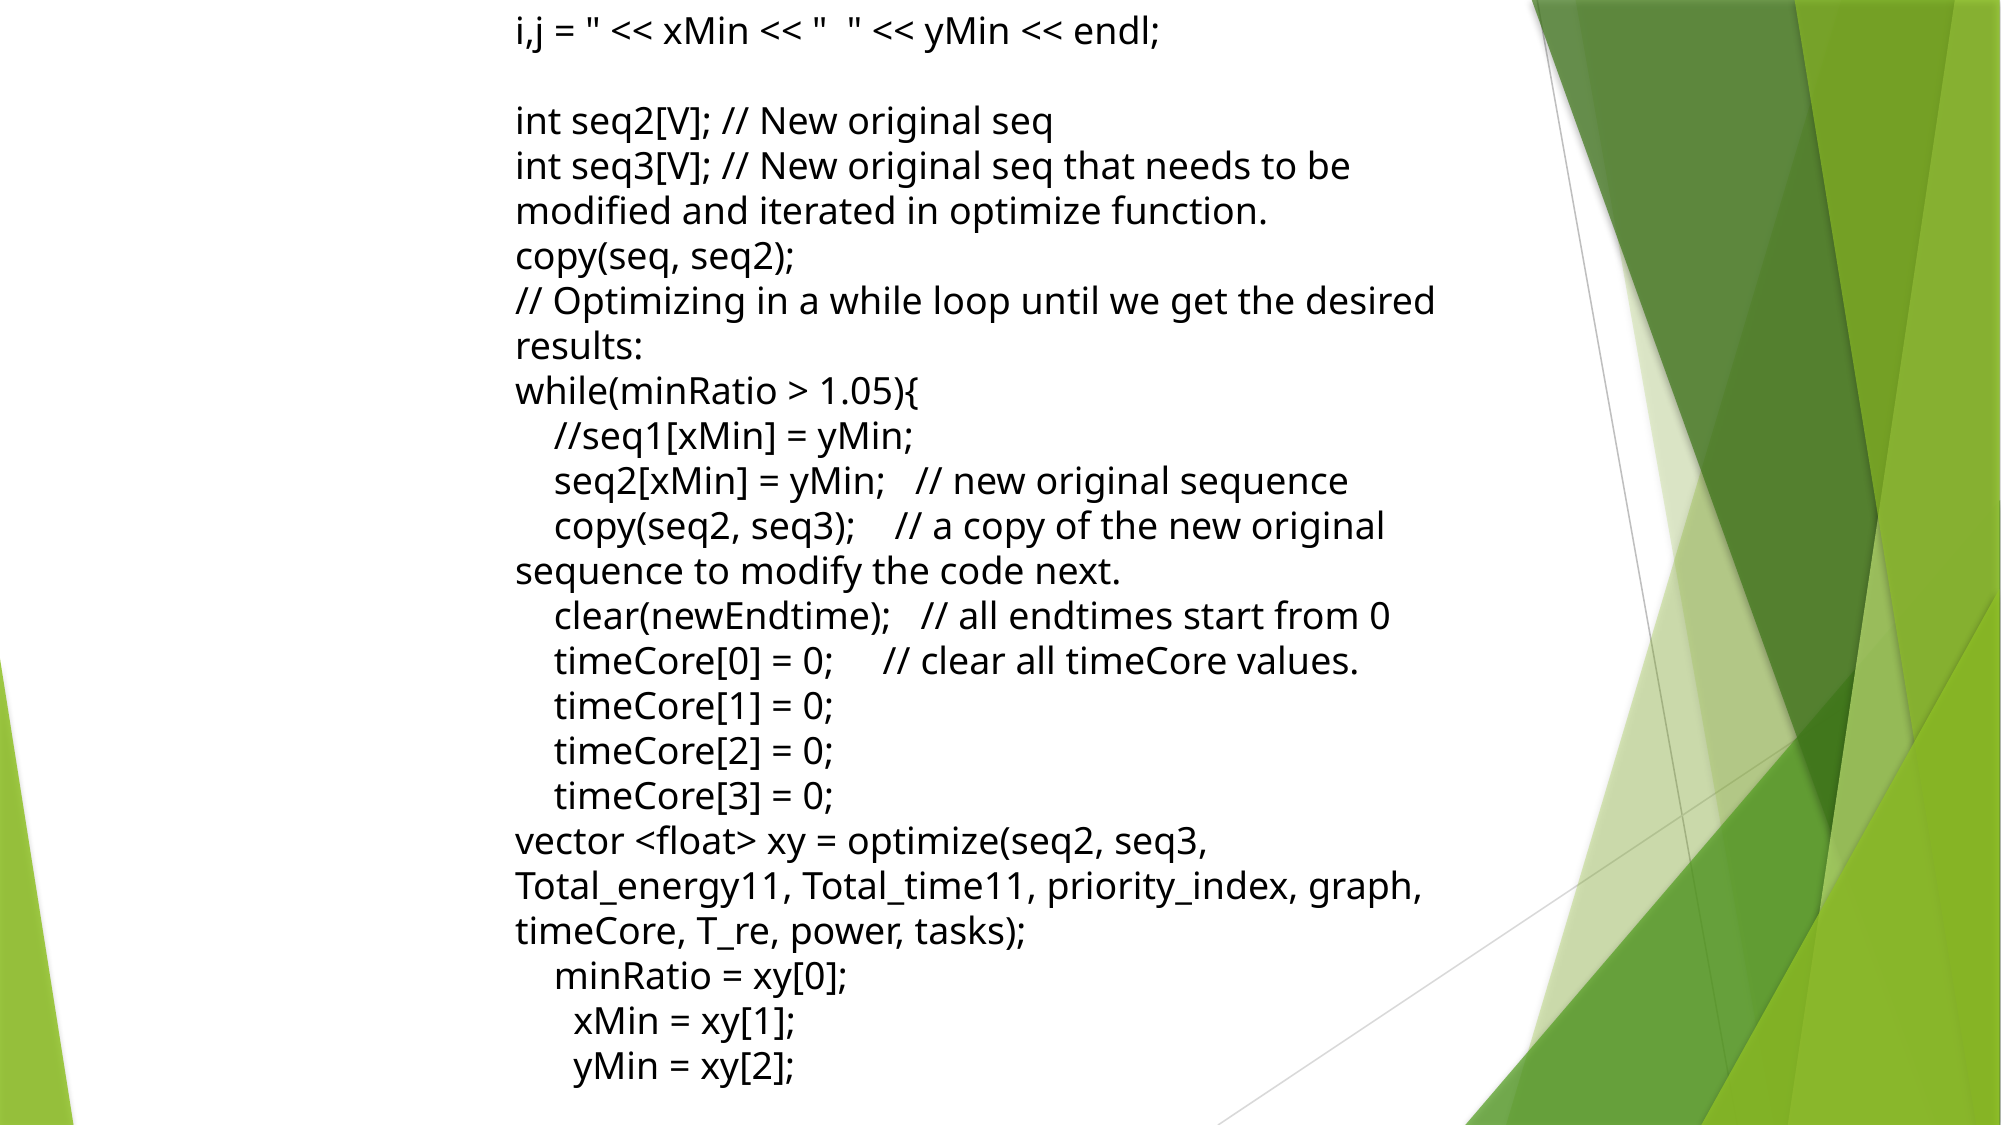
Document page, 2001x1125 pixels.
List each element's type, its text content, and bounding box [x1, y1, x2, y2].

text_box i,j = " << xMin << " " << yMin << endl; int seq2[V]; // New original seq int seq3[V]; // New original seq that needs to be modified and iterated in optimize function. copy(seq, seq2); // Optimizing in a while loop until we get the desired results: while(minRatio > 1.05){ //seq1[xMin] = yMin; seq2[xMin] = yMin; // new original sequence copy(seq2, seq3); // a copy of the new original sequence to modify the code next. clear(newEndtime); // all endtimes start from 0 timeCore[0] = 0; // clear all timeCore values. timeCore[1] = 0; timeCore[2] = 0; timeCore[3] = 0; vector <float> xy = optimize(seq2, seq3, Total_energy11, Total_time11, priority_index, graph, timeCore, T_re, power, tasks); minRatio = xy[0]; xMin = xy[1]; yMin = xy[2]; [500, 0, 1500, 1125]
